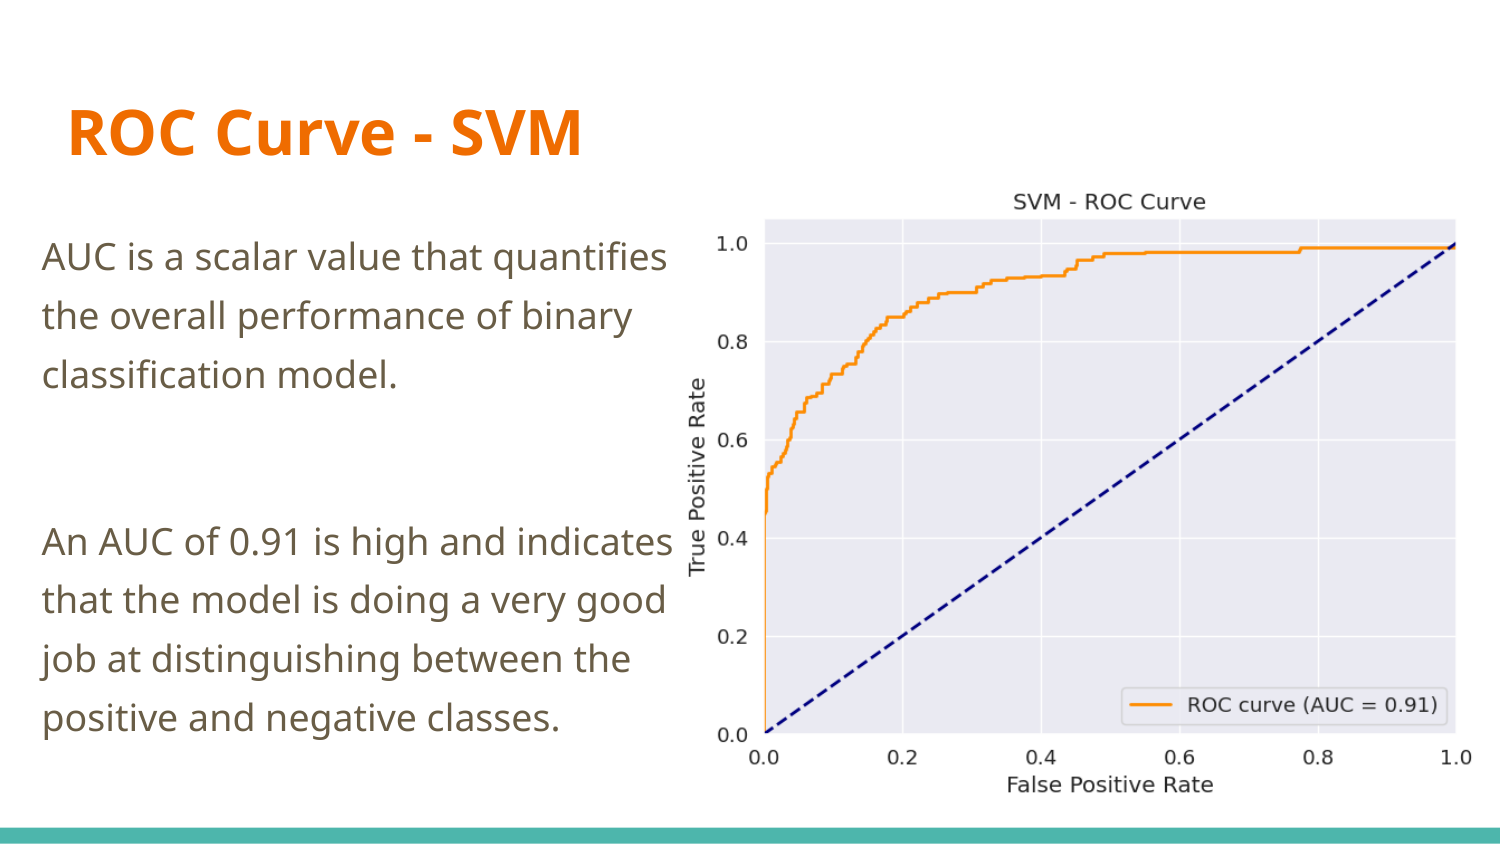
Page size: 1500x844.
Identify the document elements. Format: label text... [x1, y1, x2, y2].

list AUC is a scalar value that quantifies the overall performance of binary classification model. An AUC of 0.91 is high and indicates that the model is doing a very good job at distinguishing between the positive and negative classes. [26, 208, 674, 793]
title ROC Curve - SVM [51, 72, 1449, 189]
picture [679, 179, 1481, 808]
